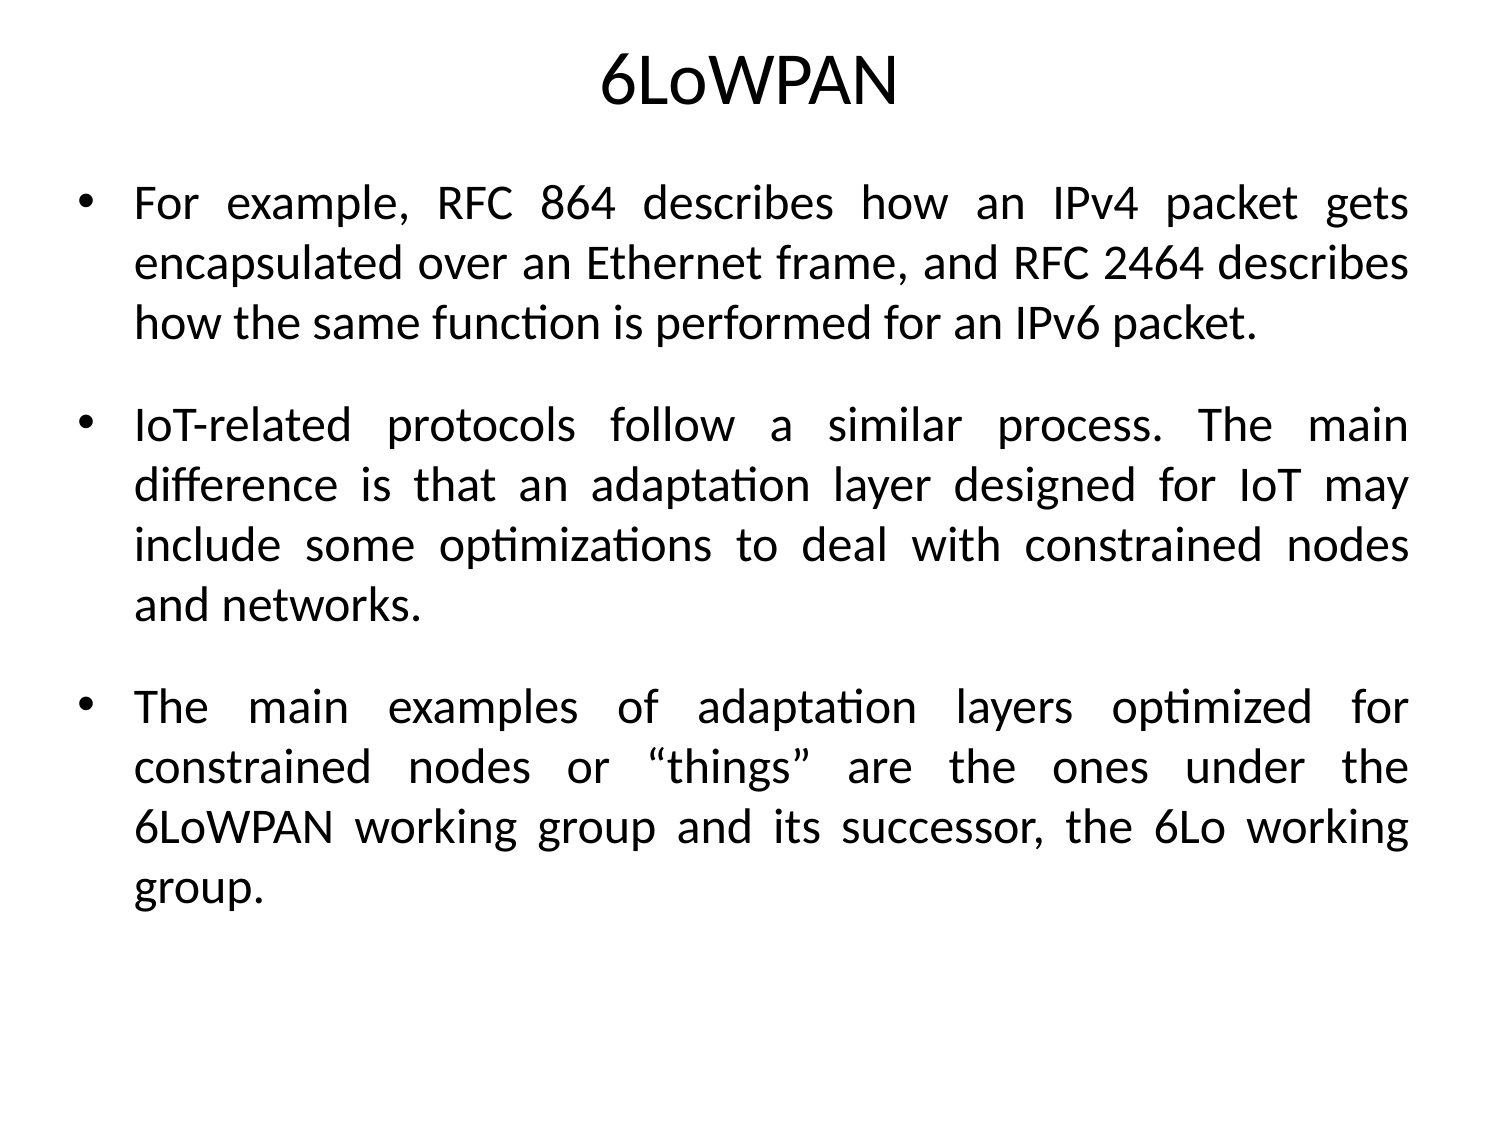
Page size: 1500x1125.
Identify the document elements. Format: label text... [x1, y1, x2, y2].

list For example, RFC 864 describes how an IPv4 packet gets encapsulated over an Ethernet frame, and RFC 2464 describes how the same function is performed for an IPv6 packet. IoT-related protocols follow a similar process. The main difference is that an adaptation layer designed for IoT may include some optimizations to deal with constrained nodes and networks. The main examples of adaptation layers optimized for constrained nodes or “things” are the ones under the 6LoWPAN working group and its successor, the 6Lo working group. [62, 162, 1425, 1125]
title 6LoWPAN [0, 12, 1500, 138]
